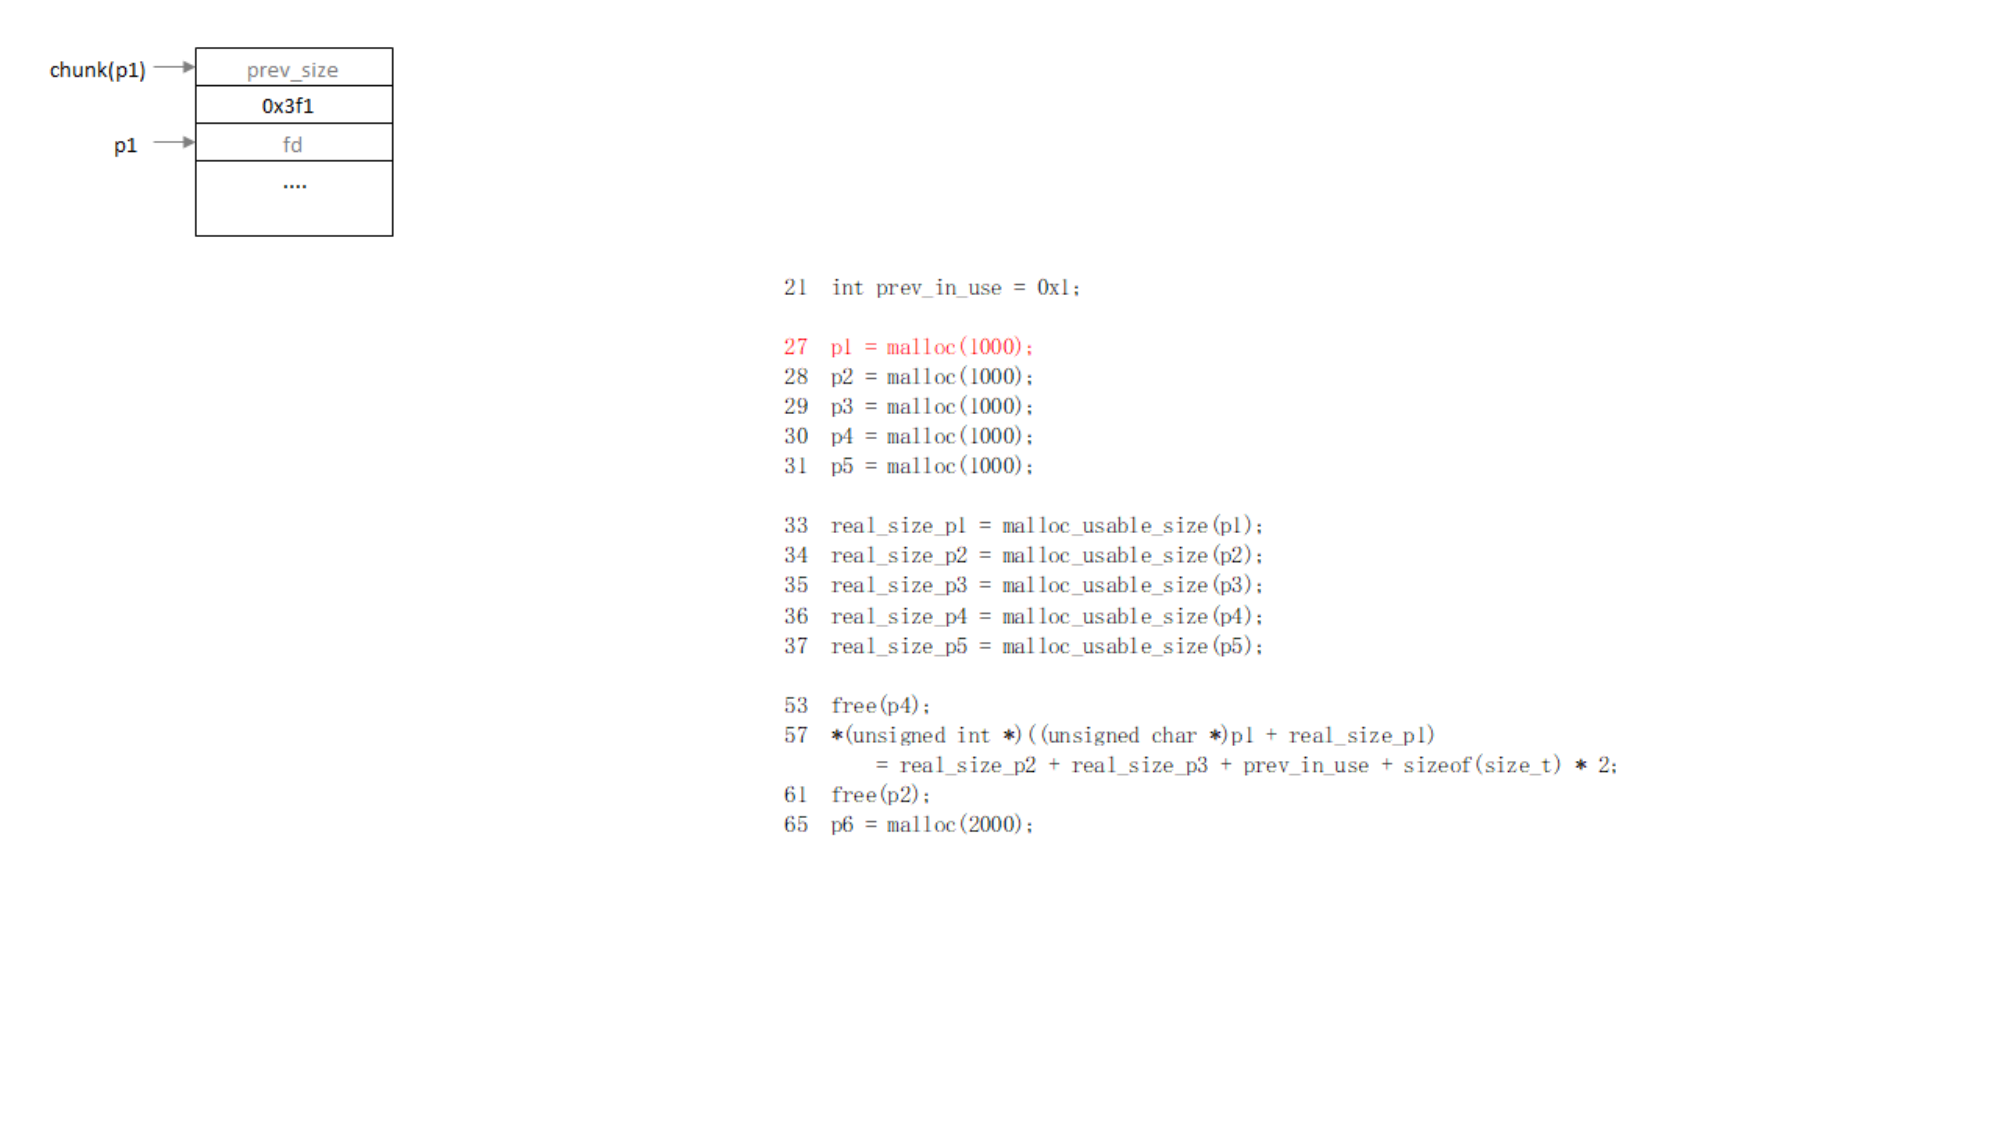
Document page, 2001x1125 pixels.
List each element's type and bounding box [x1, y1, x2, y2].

picture [0, 0, 1644, 854]
